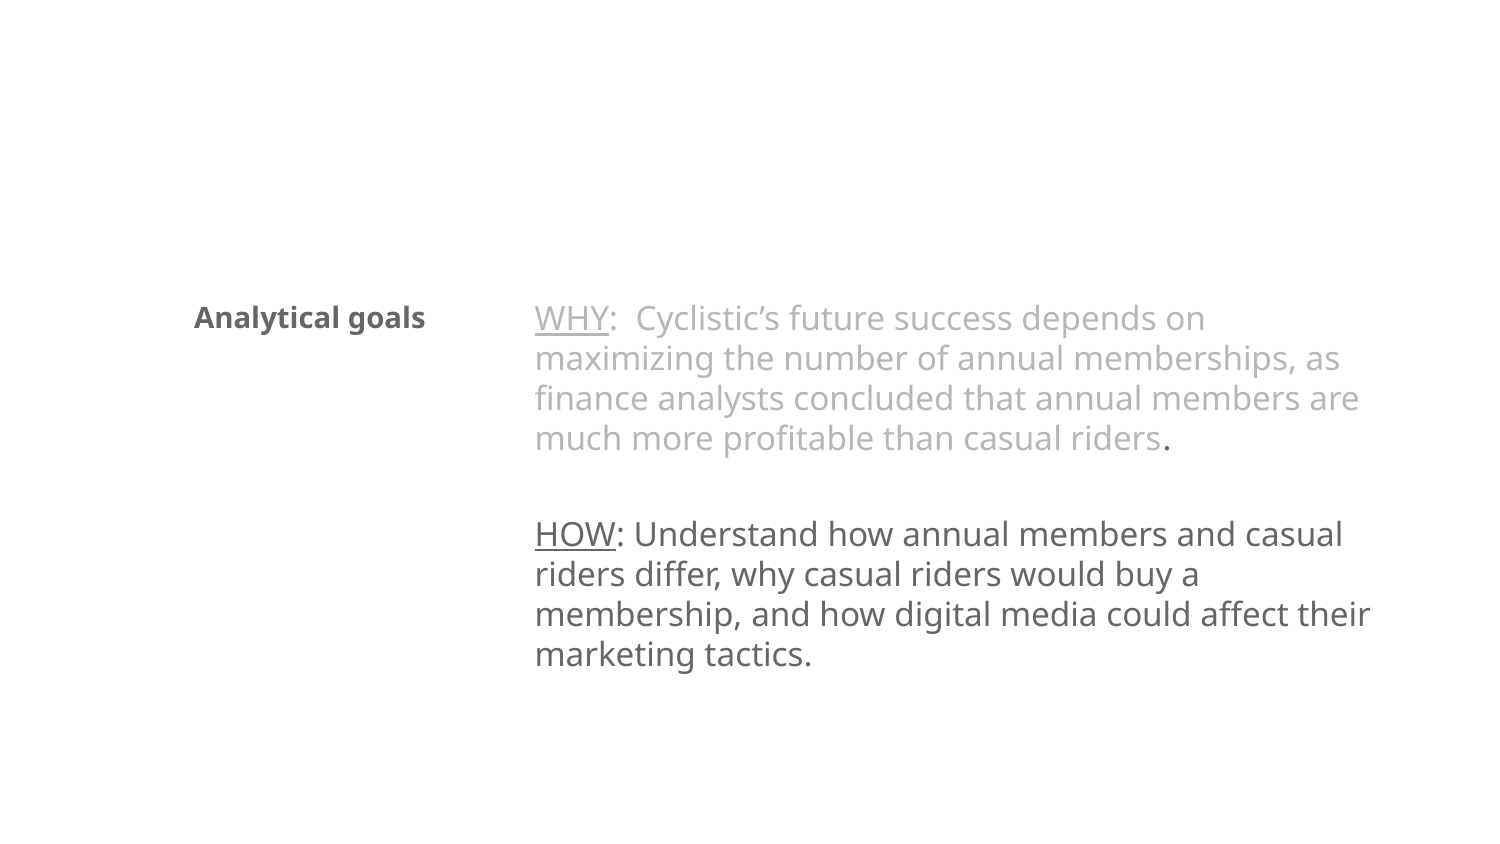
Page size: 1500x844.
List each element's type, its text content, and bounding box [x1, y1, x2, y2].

title Analytical goals [149, 282, 441, 354]
text_box WHY: Cyclistic’s future success depends on maximizing the number of annual memberships, as finance analysts concluded that annual members are much more profitable than casual riders. [519, 282, 1390, 473]
text_box HOW: Understand how annual members and casual riders differ, why casual riders would buy a membership, and how digital media could affect their marketing tactics. [519, 498, 1390, 688]
